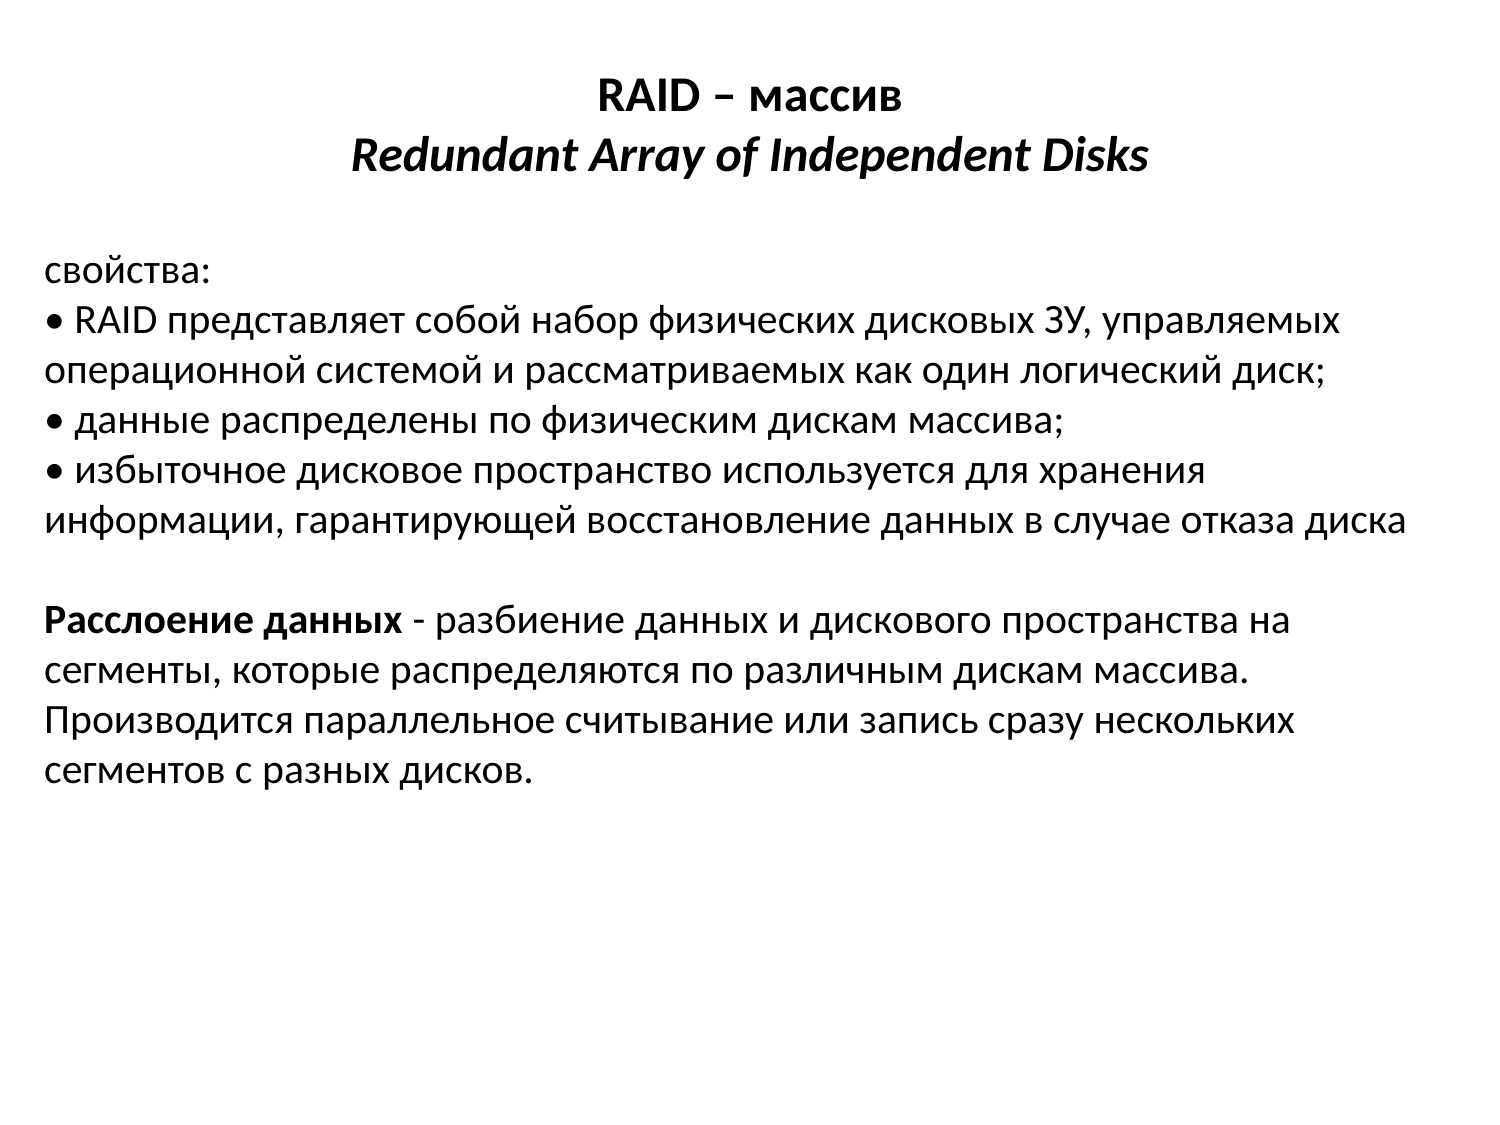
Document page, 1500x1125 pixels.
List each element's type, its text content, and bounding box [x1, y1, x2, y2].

text_box RAID – массив Redundant Array of Independent Disks свойства: • RAID представляет собой набор физических дисковых ЗУ, управляемых операционной системой и рассматриваемых как один логический диск; • данные распределены по физическим дискам массива; • избыточное дисковое пространство используется для хранения информации, гарантирующей восстановление данных в случае отказа диска Расслоение данных - разбиение данных и дискового пространства на сегменты, которые распределяются по различным дискам массива. Производится параллельное считывание или запись сразу нескольких сегментов с разных дисков. [29, 54, 1471, 1100]
